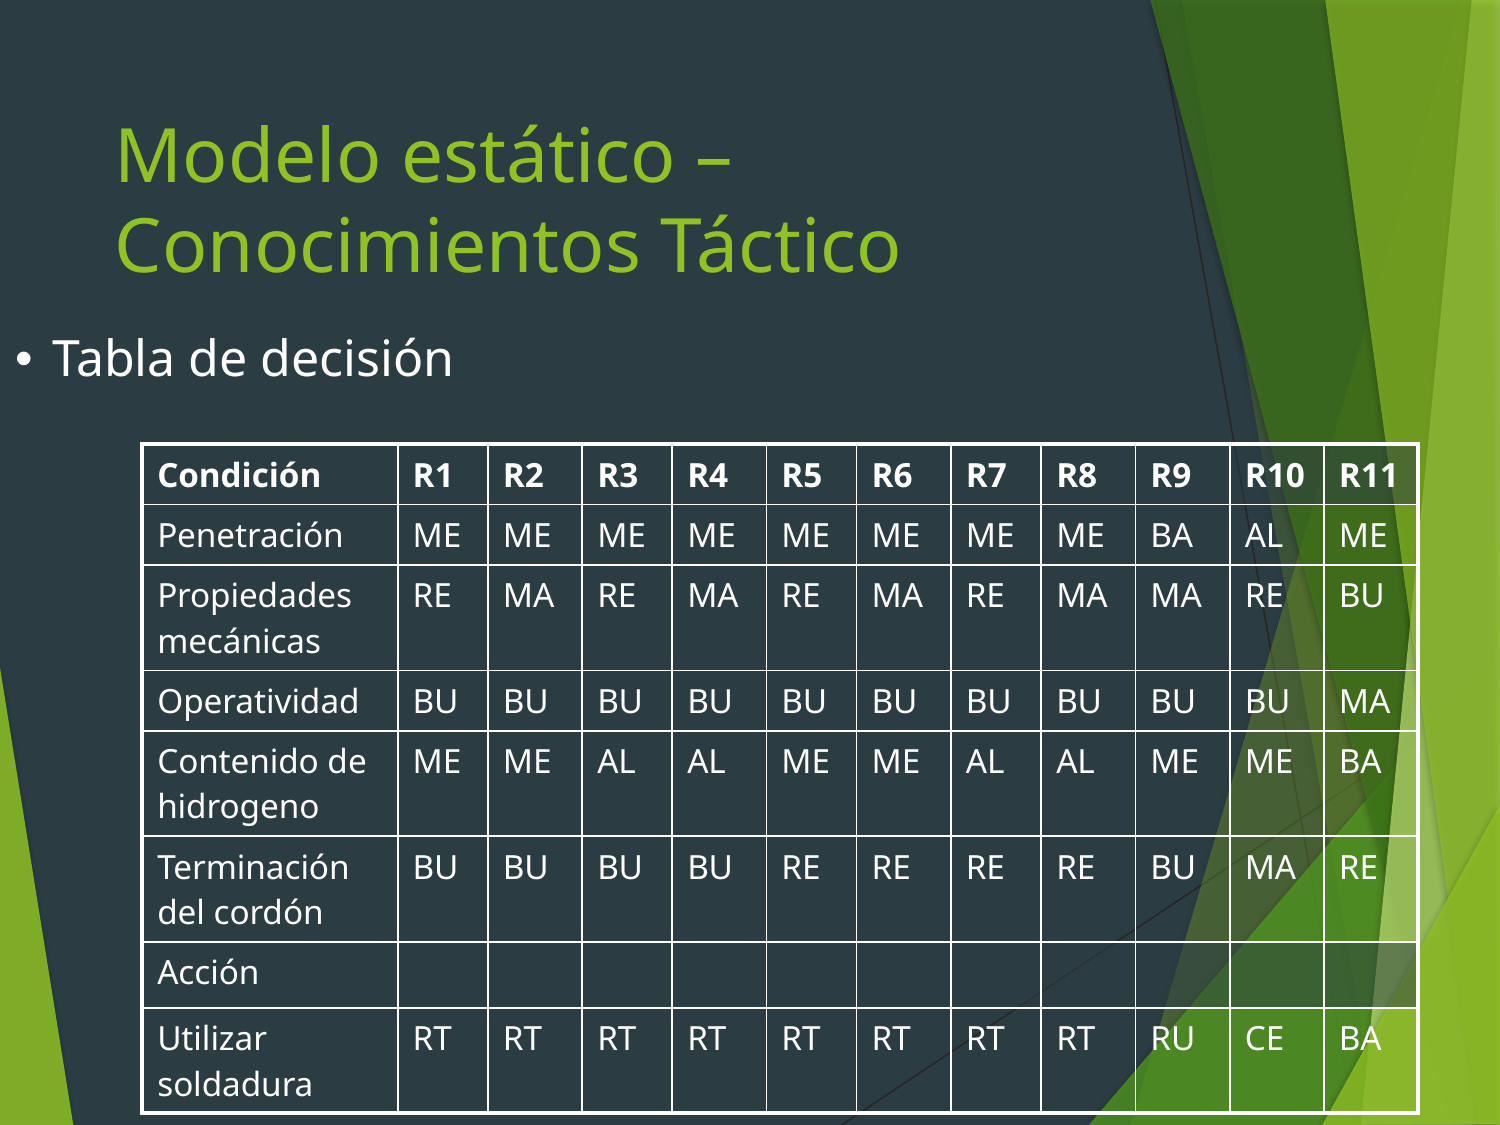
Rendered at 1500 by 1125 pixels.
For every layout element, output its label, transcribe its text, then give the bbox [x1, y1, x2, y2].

table_header R5 [767, 446, 856, 504]
table_cell MA [1042, 566, 1135, 670]
table_cell RE [767, 566, 856, 670]
table_cell MA [1325, 671, 1416, 730]
table_cell AL [1231, 505, 1323, 564]
table_cell [1136, 943, 1229, 1007]
table_cell BU [399, 837, 487, 941]
list Tabla de decisión [0, 326, 1225, 427]
table_header R2 [489, 446, 581, 504]
table_cell RT [489, 1009, 581, 1111]
table_cell MA [1136, 566, 1229, 670]
table_cell BU [1325, 566, 1416, 670]
table_cell RE [399, 566, 487, 670]
table_cell ME [1042, 505, 1135, 564]
table_cell AL [673, 732, 766, 835]
table_cell BU [583, 837, 671, 941]
table_cell AL [583, 732, 671, 835]
table_cell Penetración [144, 505, 397, 564]
table_cell Terminación del cordón [144, 837, 397, 941]
table_header Condición [144, 446, 397, 504]
table_cell MA [489, 566, 581, 670]
table_cell ME [399, 732, 487, 835]
table_cell [489, 943, 581, 1007]
table_cell RE [583, 566, 671, 670]
table_cell [1325, 943, 1416, 1007]
table_cell ME [767, 505, 856, 564]
table_header R9 [1136, 446, 1229, 504]
table_cell BU [767, 671, 856, 730]
table_header R1 [399, 446, 487, 504]
table_cell CE [1231, 1009, 1323, 1111]
table_cell RT [399, 1009, 487, 1111]
table_cell BU [489, 671, 581, 730]
table_cell [1231, 943, 1323, 1007]
table_cell [1042, 943, 1135, 1007]
table_cell BA [1325, 1009, 1416, 1111]
table_cell Utilizar soldadura [144, 1009, 397, 1111]
table_header R10 [1231, 446, 1323, 504]
table_cell BU [952, 671, 1040, 730]
table_cell BU [673, 671, 766, 730]
table_cell RT [673, 1009, 766, 1111]
table_cell BA [1325, 732, 1416, 835]
table_header R8 [1042, 446, 1135, 504]
table_cell ME [1325, 505, 1416, 564]
table_cell BU [1042, 671, 1135, 730]
table_cell [767, 943, 856, 1007]
table_cell RT [767, 1009, 856, 1111]
table_header R11 [1325, 446, 1416, 504]
table_cell [673, 943, 766, 1007]
table_cell RE [767, 837, 856, 941]
table_cell BU [399, 671, 487, 730]
table_cell [583, 943, 671, 1007]
table_cell AL [1042, 732, 1135, 835]
table_cell RE [952, 837, 1040, 941]
table_cell ME [489, 732, 581, 835]
table_cell RT [857, 1009, 950, 1111]
table_header R6 [857, 446, 950, 504]
table_cell BU [857, 671, 950, 730]
table_cell [952, 943, 1040, 1007]
table_cell BU [1136, 671, 1229, 730]
table_cell BU [1136, 837, 1229, 941]
table_cell ME [489, 505, 581, 564]
table_cell BU [1231, 671, 1323, 730]
table_cell Contenido de hidrogeno [144, 732, 397, 835]
table_cell MA [1231, 837, 1323, 941]
table_cell BU [583, 671, 671, 730]
table_cell RE [952, 566, 1040, 670]
table_cell RE [1325, 837, 1416, 941]
table_header R7 [952, 446, 1040, 504]
table_cell BA [1136, 505, 1229, 564]
table_cell ME [857, 732, 950, 835]
table_cell RE [857, 837, 950, 941]
table_cell [857, 943, 950, 1007]
title Modelo estático – Conocimientos Táctico [99, 99, 1142, 317]
table_header R4 [673, 446, 766, 504]
table_cell RE [1042, 837, 1135, 941]
table_cell ME [952, 505, 1040, 564]
table_cell RT [1042, 1009, 1135, 1111]
table_header R3 [583, 446, 671, 504]
table_cell ME [1136, 732, 1229, 835]
table_cell Operatividad [144, 671, 397, 730]
table_cell BU [673, 837, 766, 941]
table_cell [399, 943, 487, 1007]
table_cell ME [583, 505, 671, 564]
table_cell MA [673, 566, 766, 670]
table_cell RT [583, 1009, 671, 1111]
table_cell ME [673, 505, 766, 564]
table_cell MA [857, 566, 950, 670]
table_cell RE [1231, 566, 1323, 670]
table_cell RU [1136, 1009, 1229, 1111]
table_cell ME [767, 732, 856, 835]
table_cell Propiedades mecánicas [144, 566, 397, 670]
table_cell AL [952, 732, 1040, 835]
table_cell RT [952, 1009, 1040, 1111]
table_cell BU [489, 837, 581, 941]
table_cell ME [857, 505, 950, 564]
table_cell ME [1231, 732, 1323, 835]
table_cell Acción [144, 943, 397, 1007]
table_cell ME [399, 505, 487, 564]
